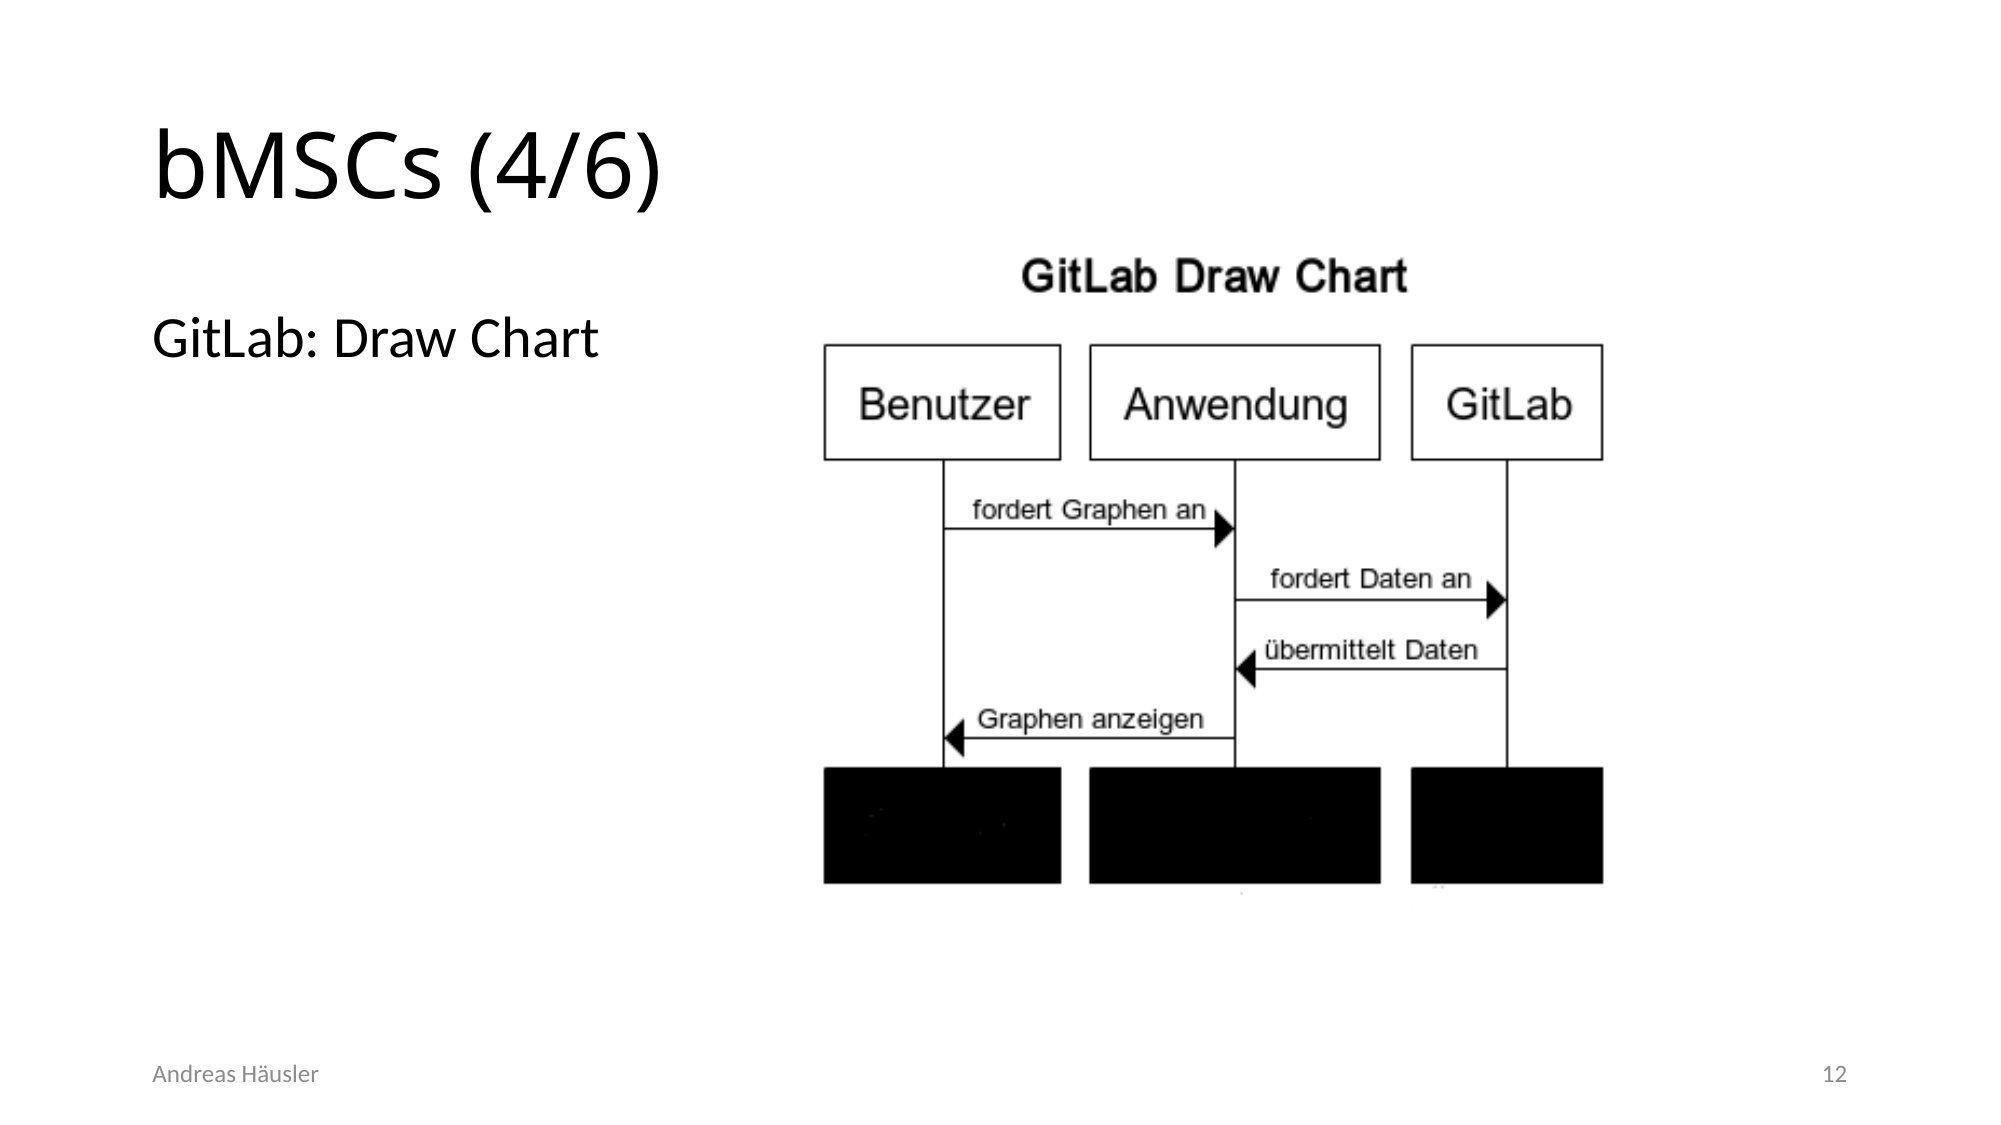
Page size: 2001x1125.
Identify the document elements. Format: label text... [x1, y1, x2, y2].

footer Andreas Häusler [137, 1042, 813, 1103]
picture [792, 226, 1634, 934]
list GitLab: Draw Chart [137, 299, 1863, 1014]
slide_number 12 [1412, 1042, 1863, 1103]
title bMSCs (4/6) [137, 59, 1863, 278]
